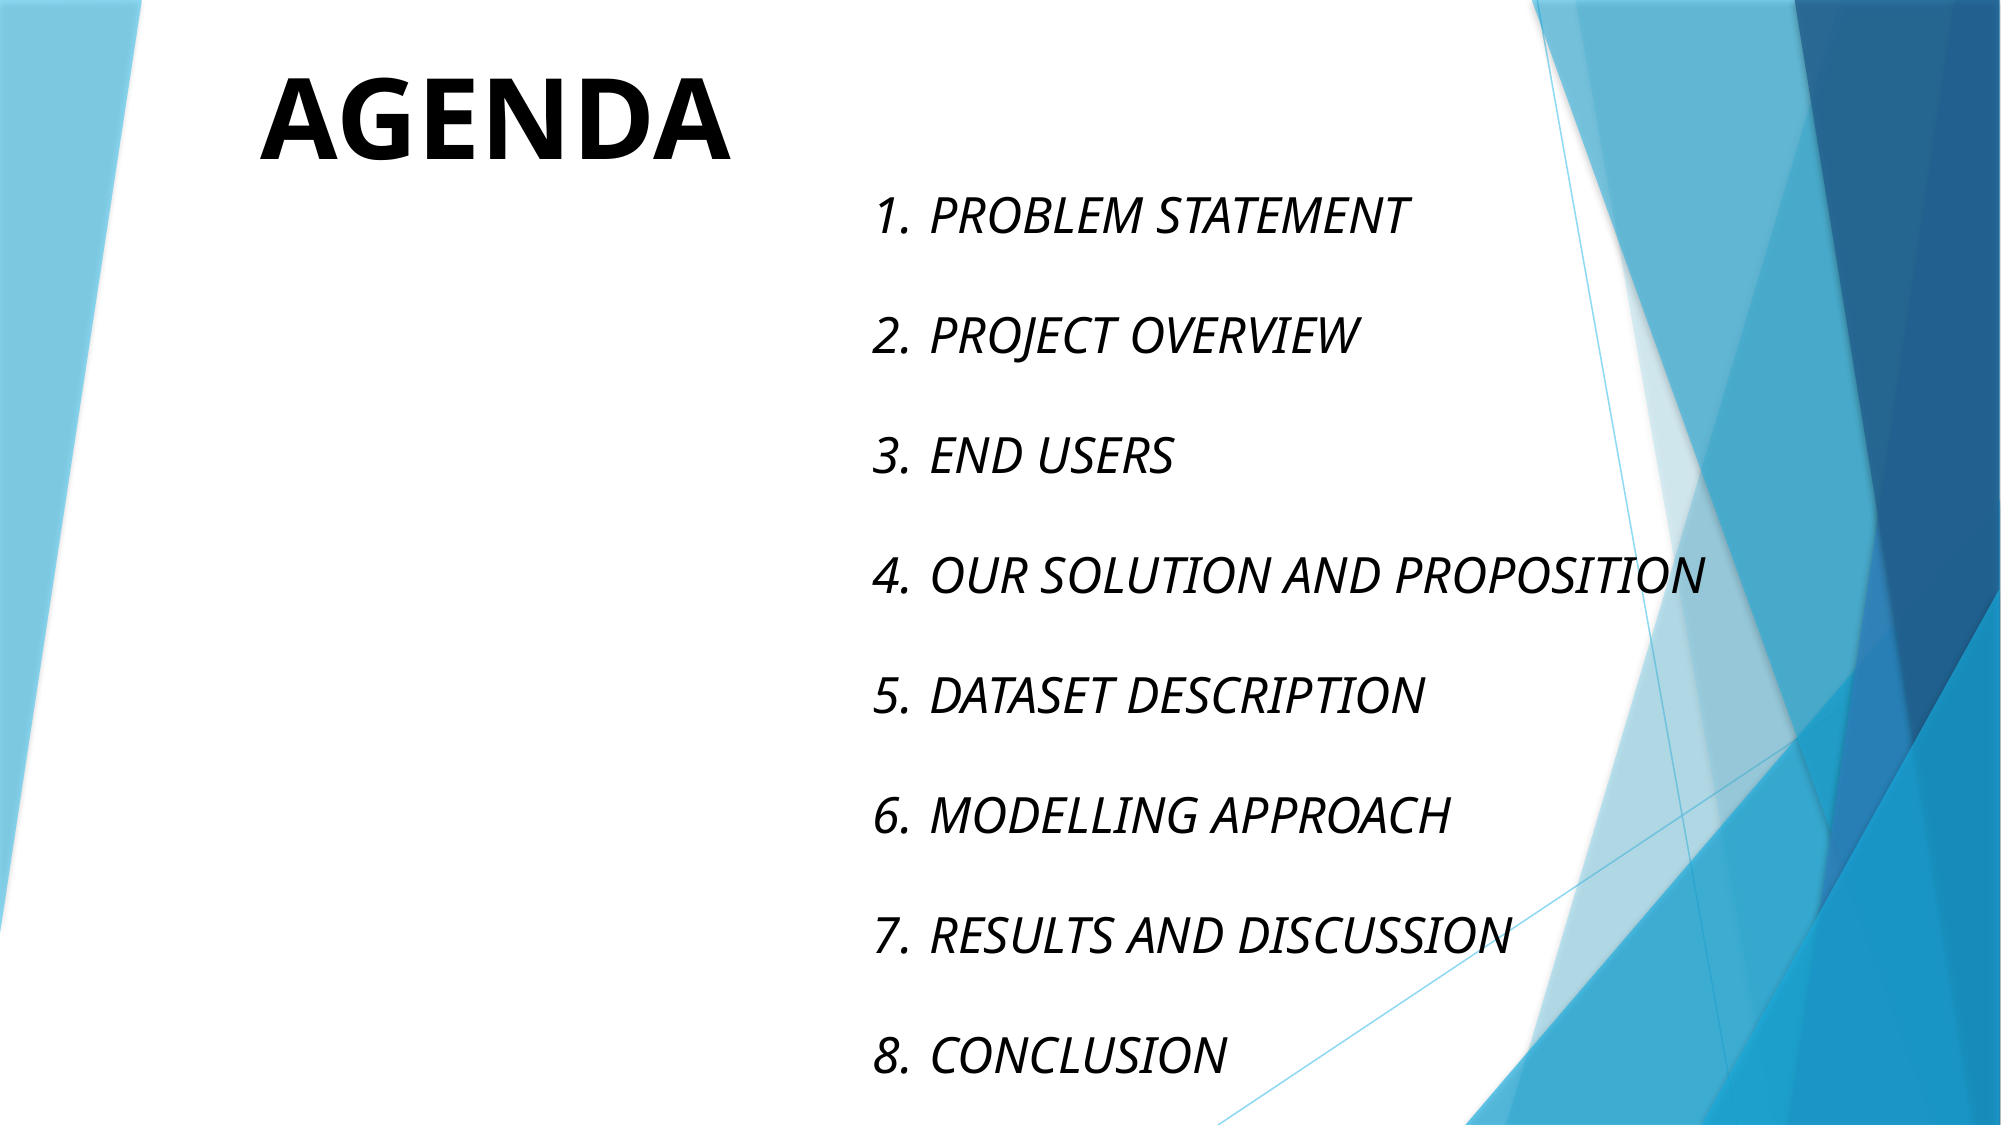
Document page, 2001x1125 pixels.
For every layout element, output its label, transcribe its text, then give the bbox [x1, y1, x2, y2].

text_box PROBLEM STATEMENT PROJECT OVERVIEW END USERS OUR SOLUTION AND PROPOSITION DATASET DESCRIPTION MODELLING APPROACH RESULTS AND DISCUSSION CONCLUSION [858, 176, 2000, 1091]
title AGENDA [193, 44, 776, 191]
